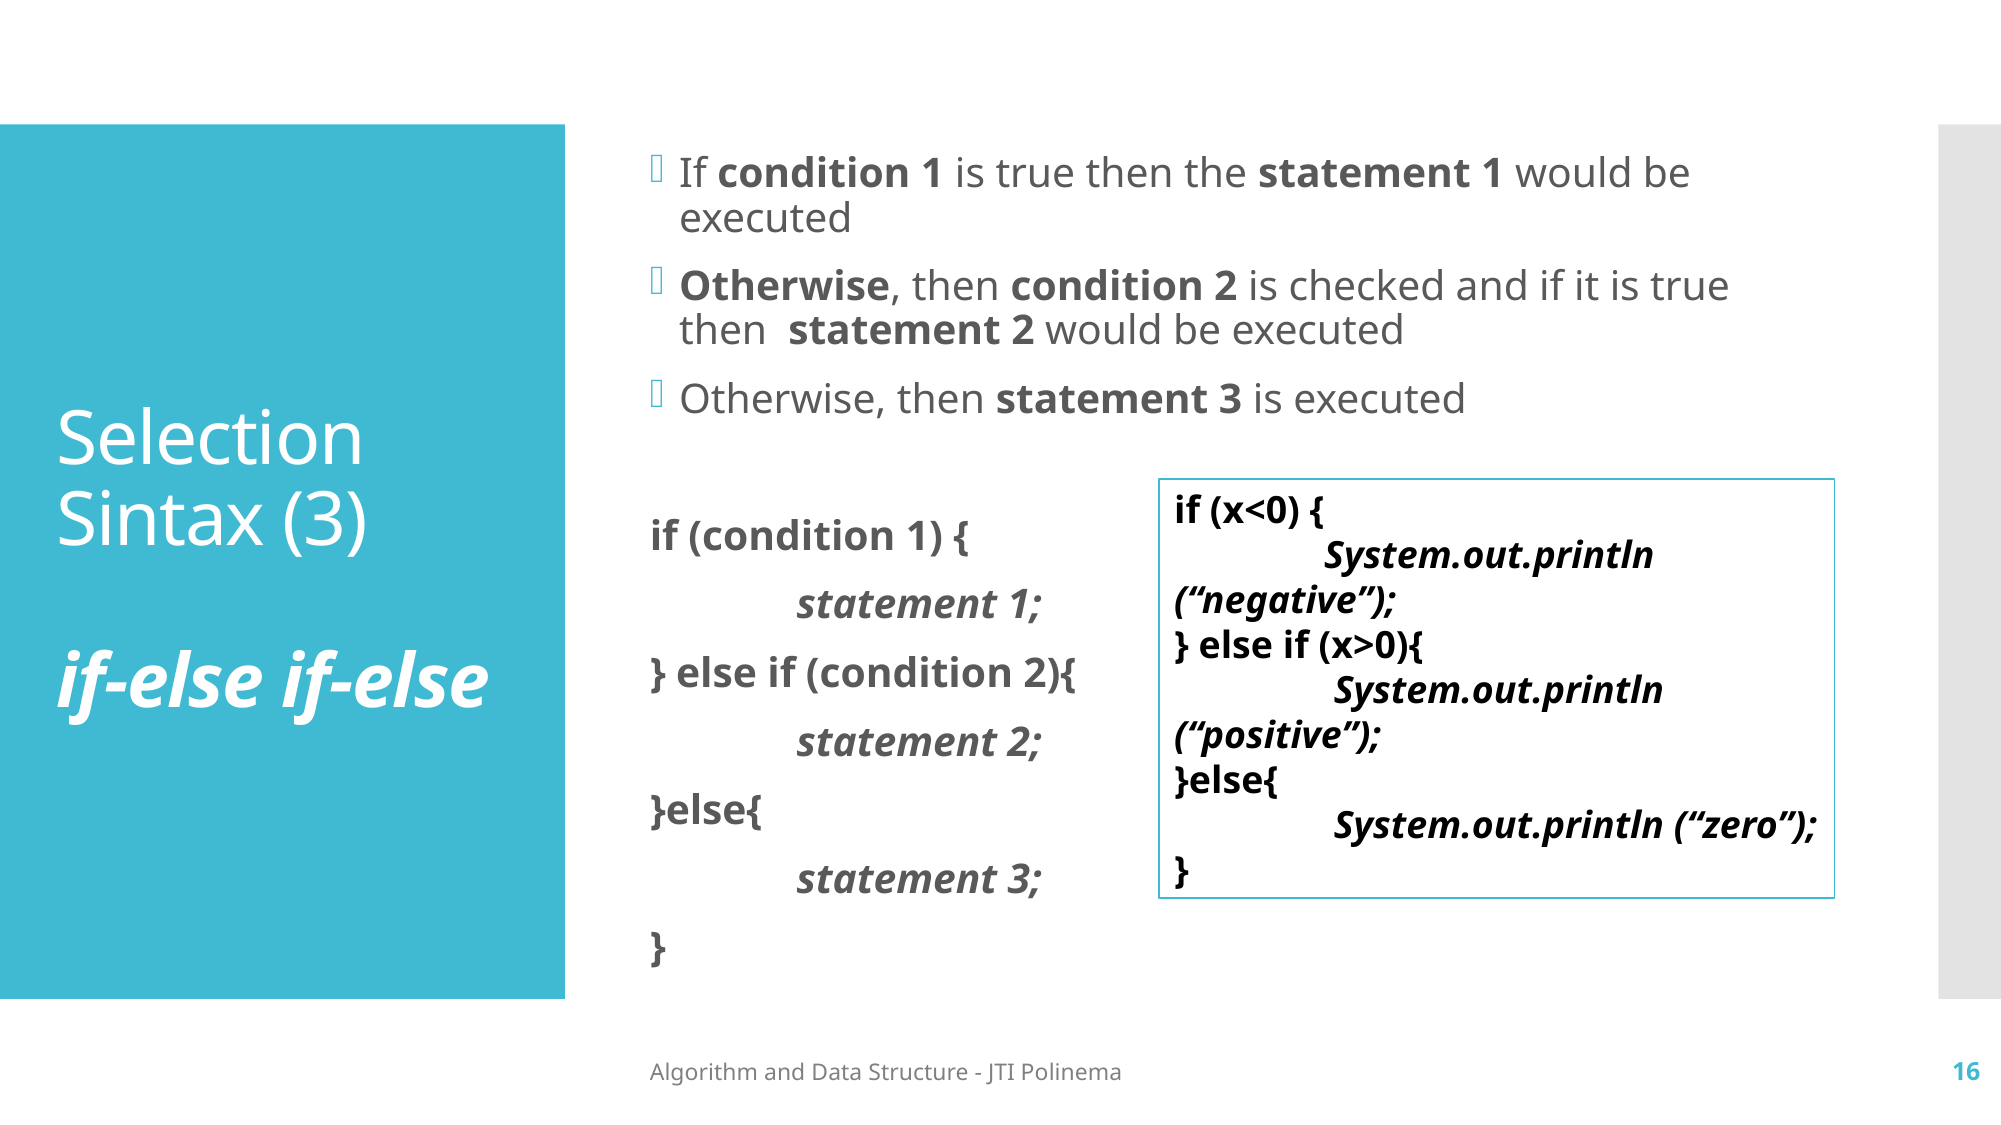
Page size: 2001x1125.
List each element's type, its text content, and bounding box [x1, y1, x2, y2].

title Selection Sintax (3) if-else if-else [41, 184, 525, 940]
slide_number 16 [1744, 1042, 1996, 1103]
text_box if (x<0) { System.out.println (“negative”); } else if (x>0){ System.out.println (“positive”); }else{ System.out.println (“zero”); } [1158, 478, 1835, 899]
list If condition 1 is true then the statement 1 would be executed Otherwise, then condition 2 is checked and if it is true then statement 2 would be executed Otherwise, then statement 3 is executed if (condition 1) { statement 1; } else if (condition 2){ statement 2; }else{ statement 3; } [634, 141, 1835, 982]
footer Algorithm and Data Structure - JTI Polinema [634, 1042, 1605, 1103]
